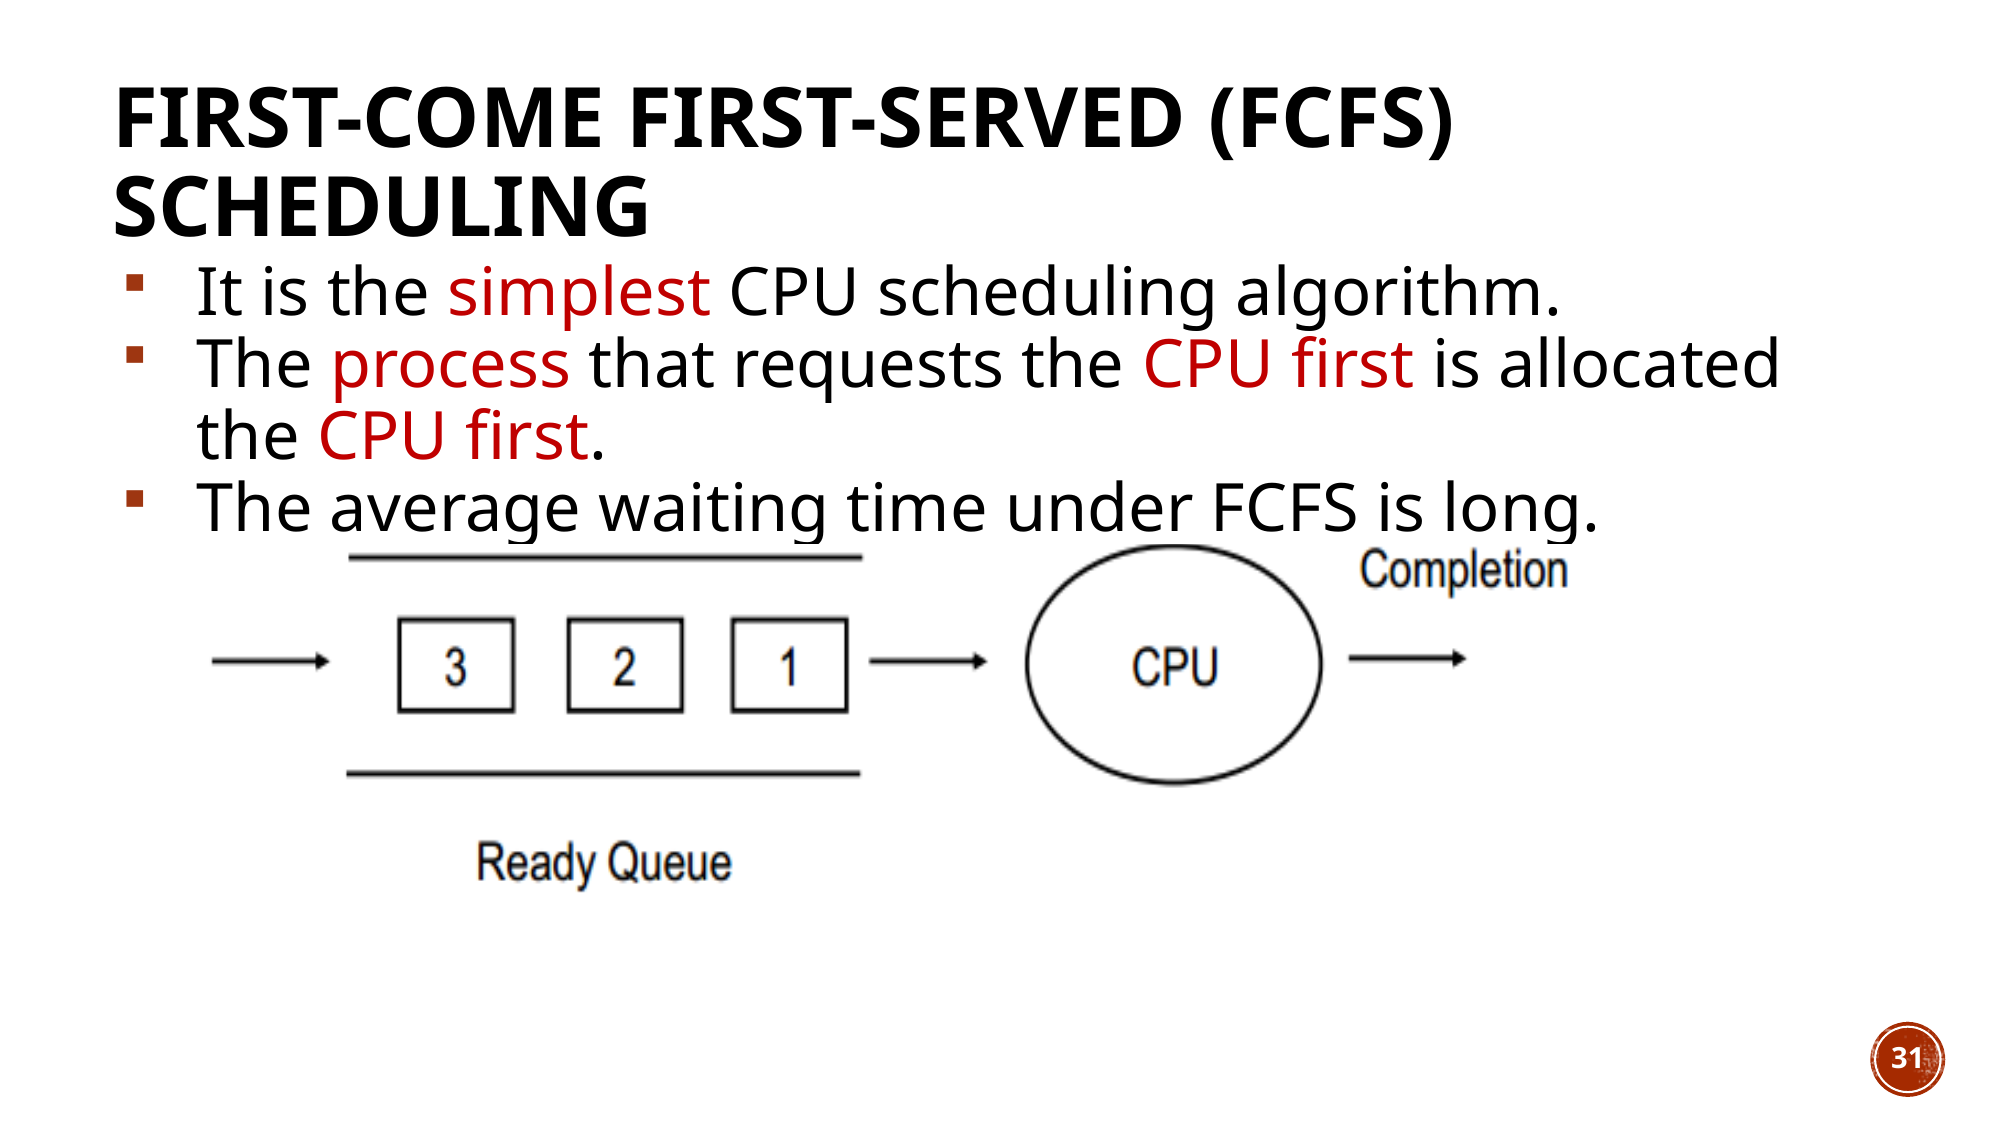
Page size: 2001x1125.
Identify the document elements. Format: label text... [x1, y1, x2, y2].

list It is the simplest CPU scheduling algorithm. The process that requests the CPU first is allocated the CPU first. The average waiting time under FCFS is long. [97, 250, 1905, 1020]
slide_number 31 [1855, 1028, 1961, 1089]
title First-Come First-Served (FCFS) Scheduling [97, 79, 1905, 250]
picture [208, 544, 1572, 894]
